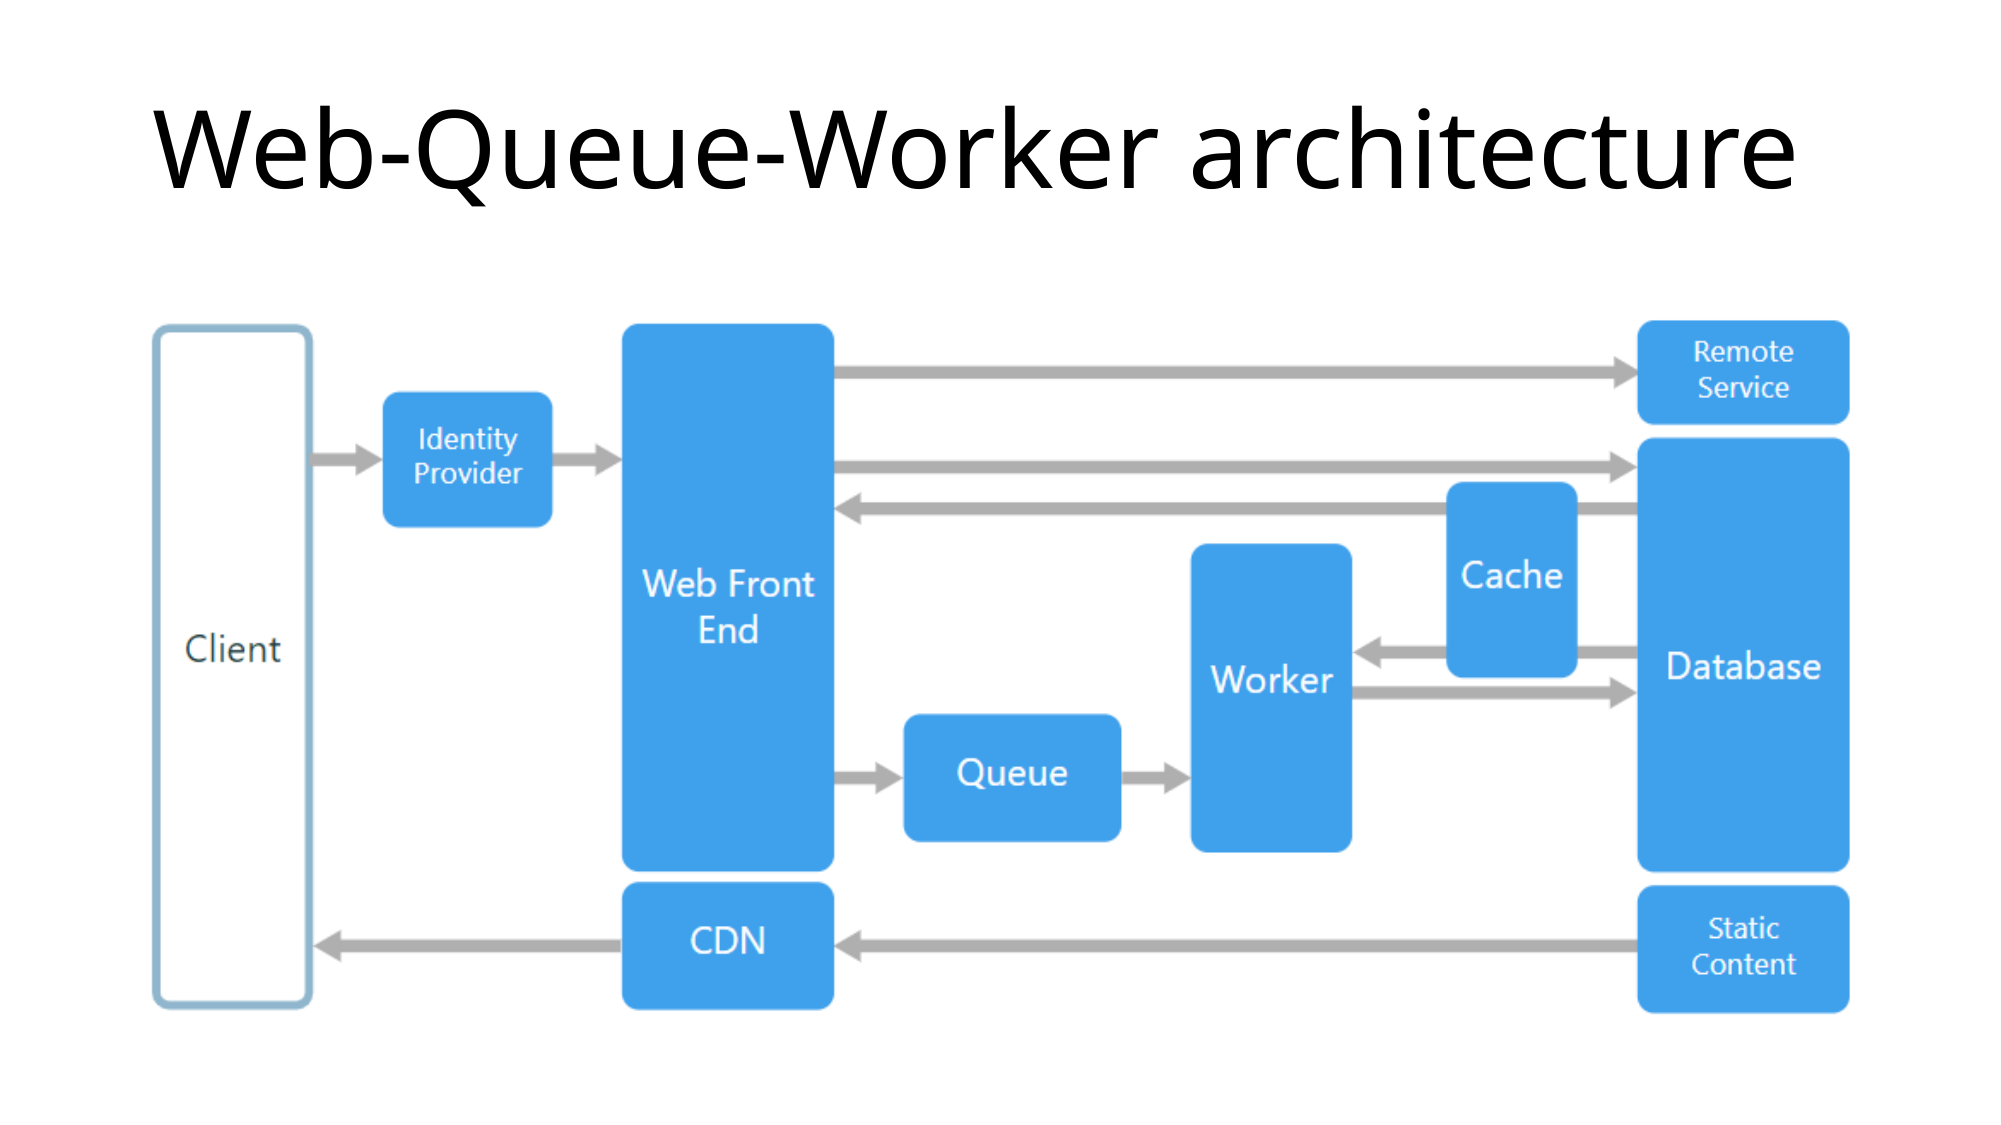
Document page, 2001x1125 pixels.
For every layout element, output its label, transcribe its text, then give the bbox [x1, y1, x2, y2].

picture [137, 307, 1862, 1028]
title Web-Queue-Worker architecture [137, 30, 1863, 278]
